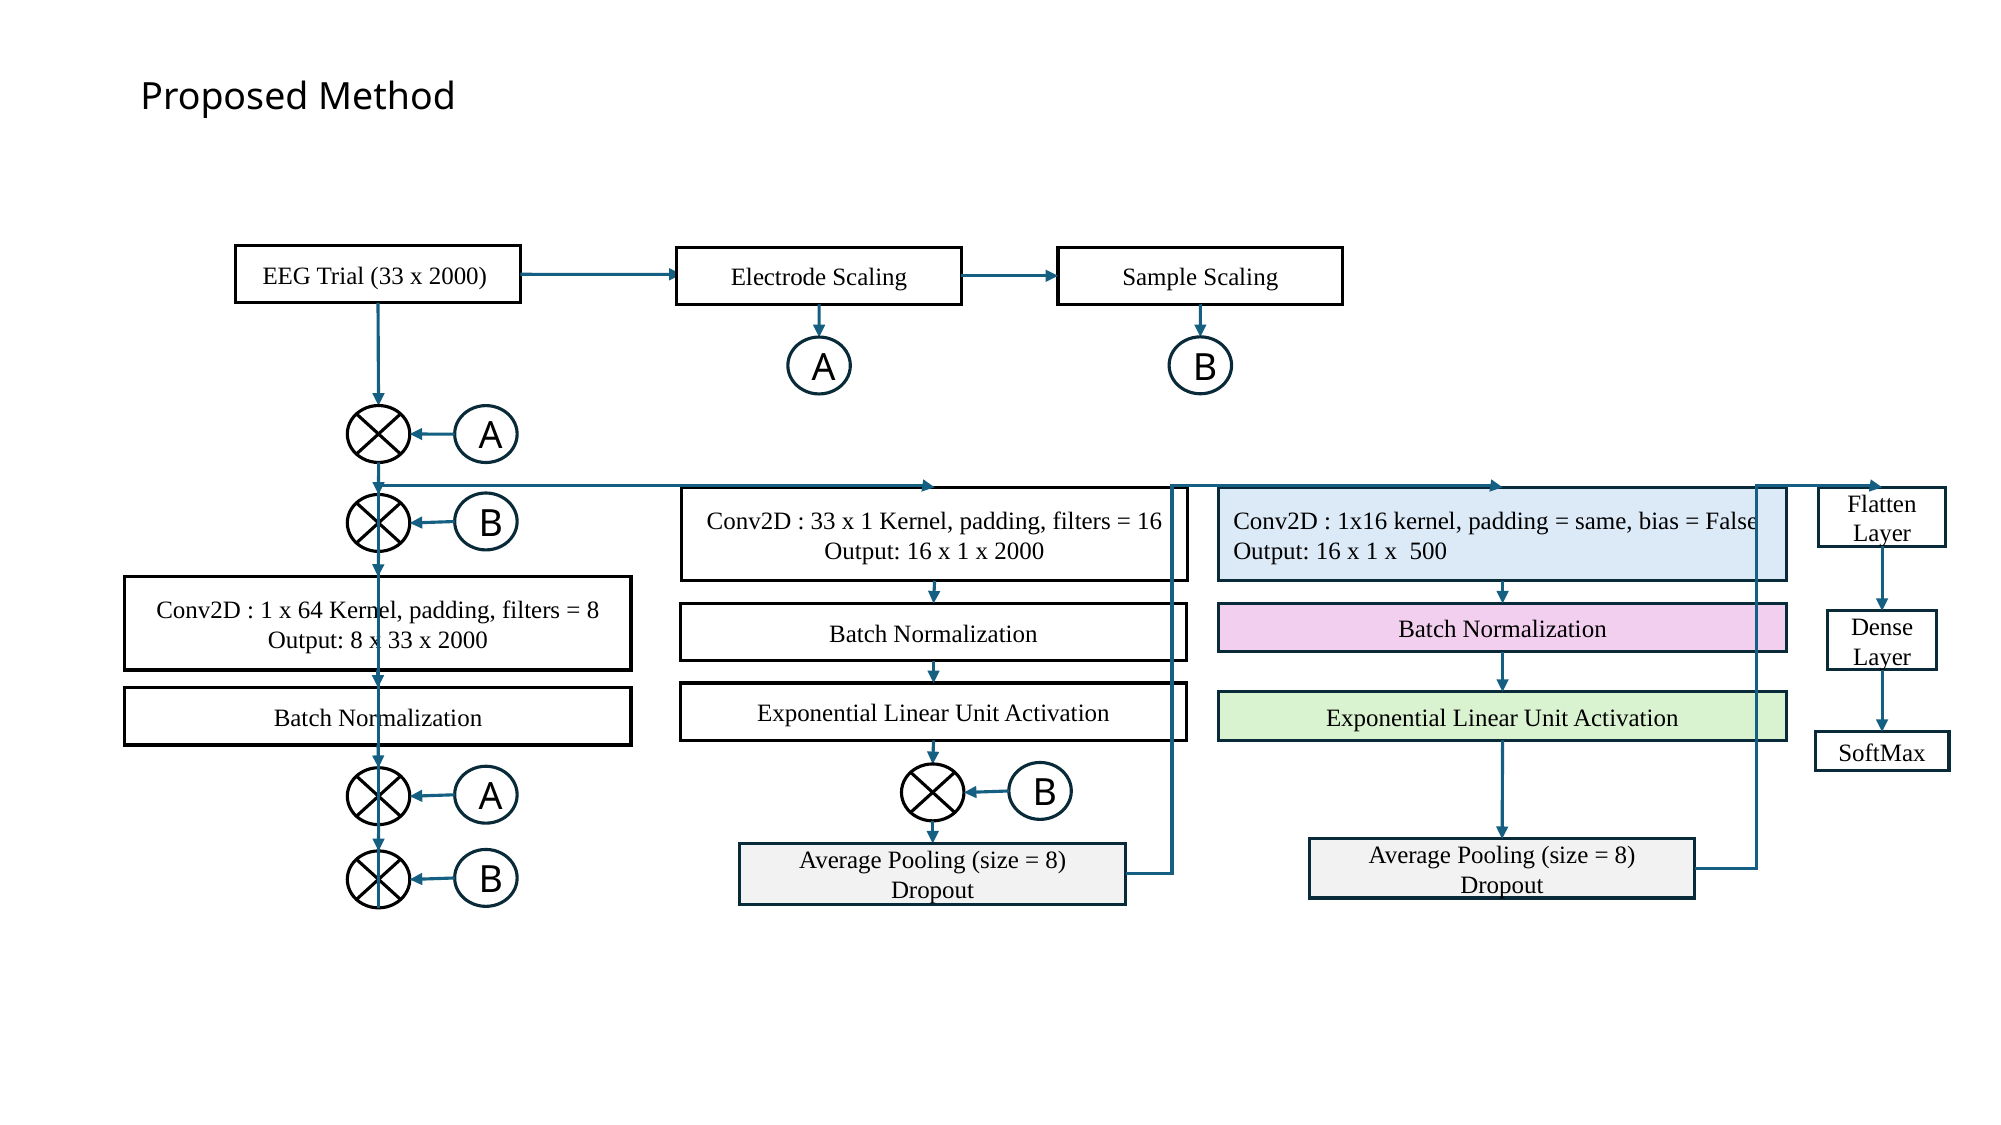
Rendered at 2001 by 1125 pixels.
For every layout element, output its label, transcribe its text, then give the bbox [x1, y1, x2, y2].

text_box Proposed Method [125, 64, 1126, 125]
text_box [124, 245, 1950, 909]
